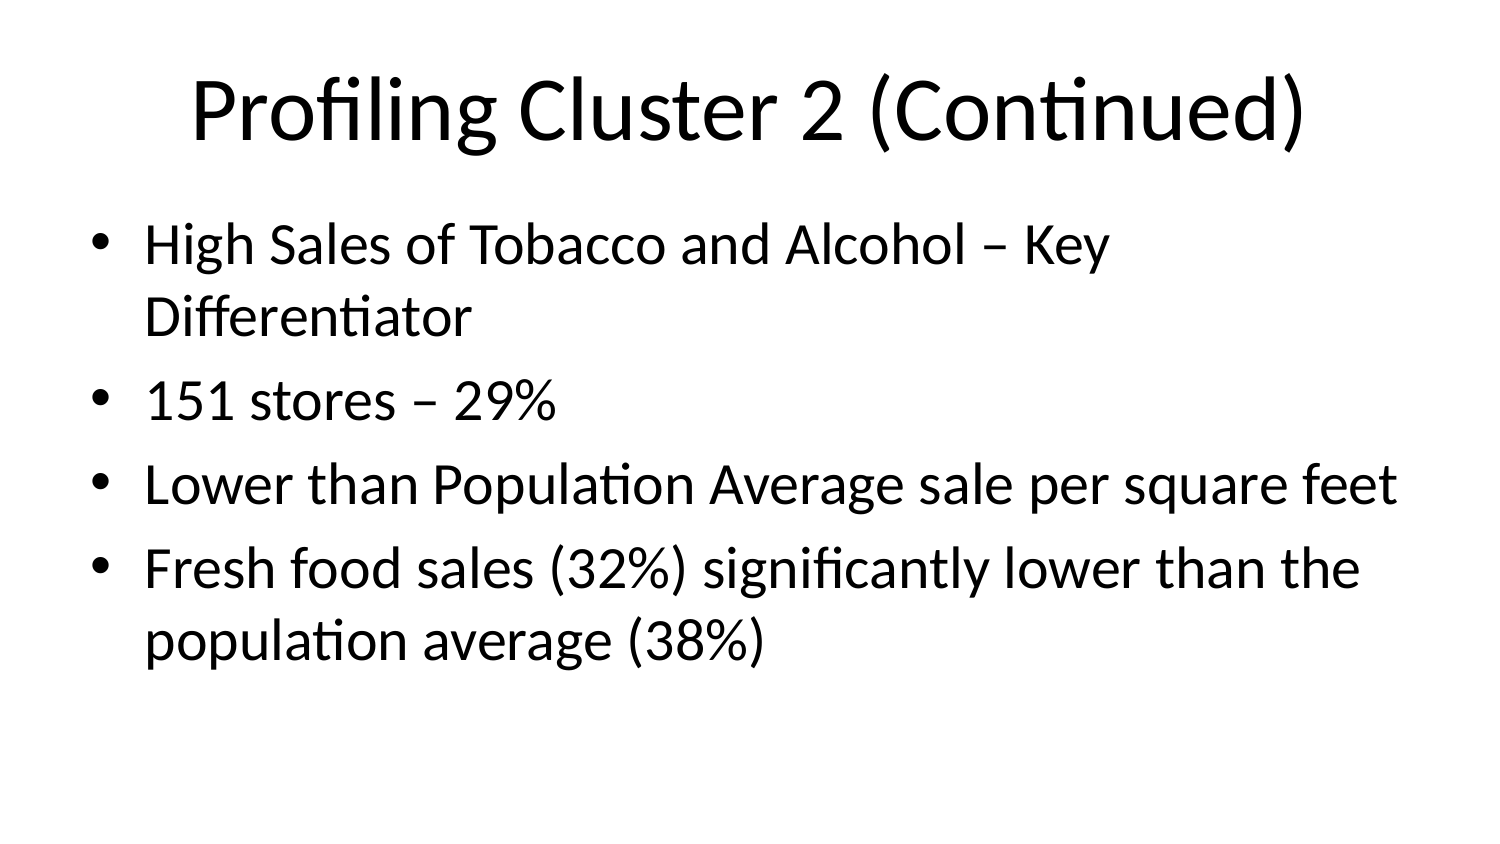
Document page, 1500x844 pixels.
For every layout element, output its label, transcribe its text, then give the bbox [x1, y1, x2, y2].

title Profiling Cluster 2 (Continued) [75, 33, 1425, 175]
list High Sales of Tobacco and Alcohol – Key Differentiator 151 stores – 29% Lower than Population Average sale per square feet Fresh food sales (32%) significantly lower than the population average (38%) [75, 196, 1425, 754]
